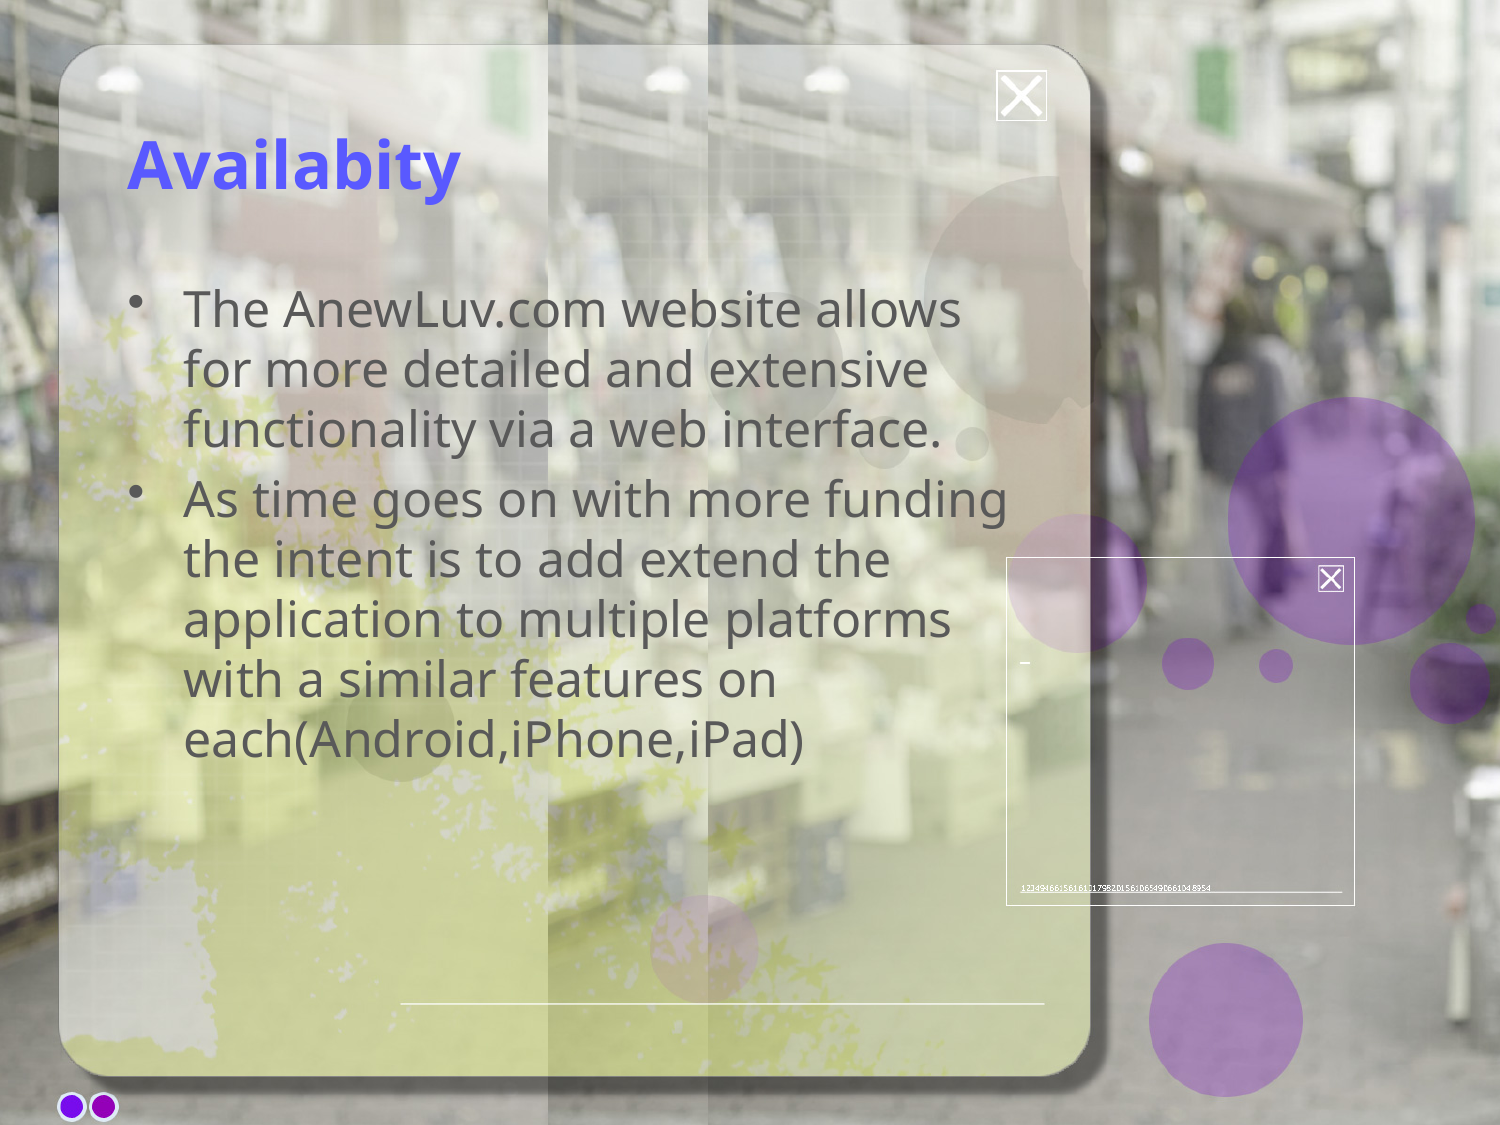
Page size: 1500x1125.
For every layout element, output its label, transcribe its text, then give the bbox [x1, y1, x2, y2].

title Availabity [112, 112, 1051, 199]
picture [0, 0, 1500, 1125]
list The AnewLuv.com website allows for more detailed and extensive functionality via a web interface. As time goes on with more funding the intent is to add extend the application to multiple platforms with a similar features on each(Android,iPhone,iPad) [112, 199, 1051, 1013]
